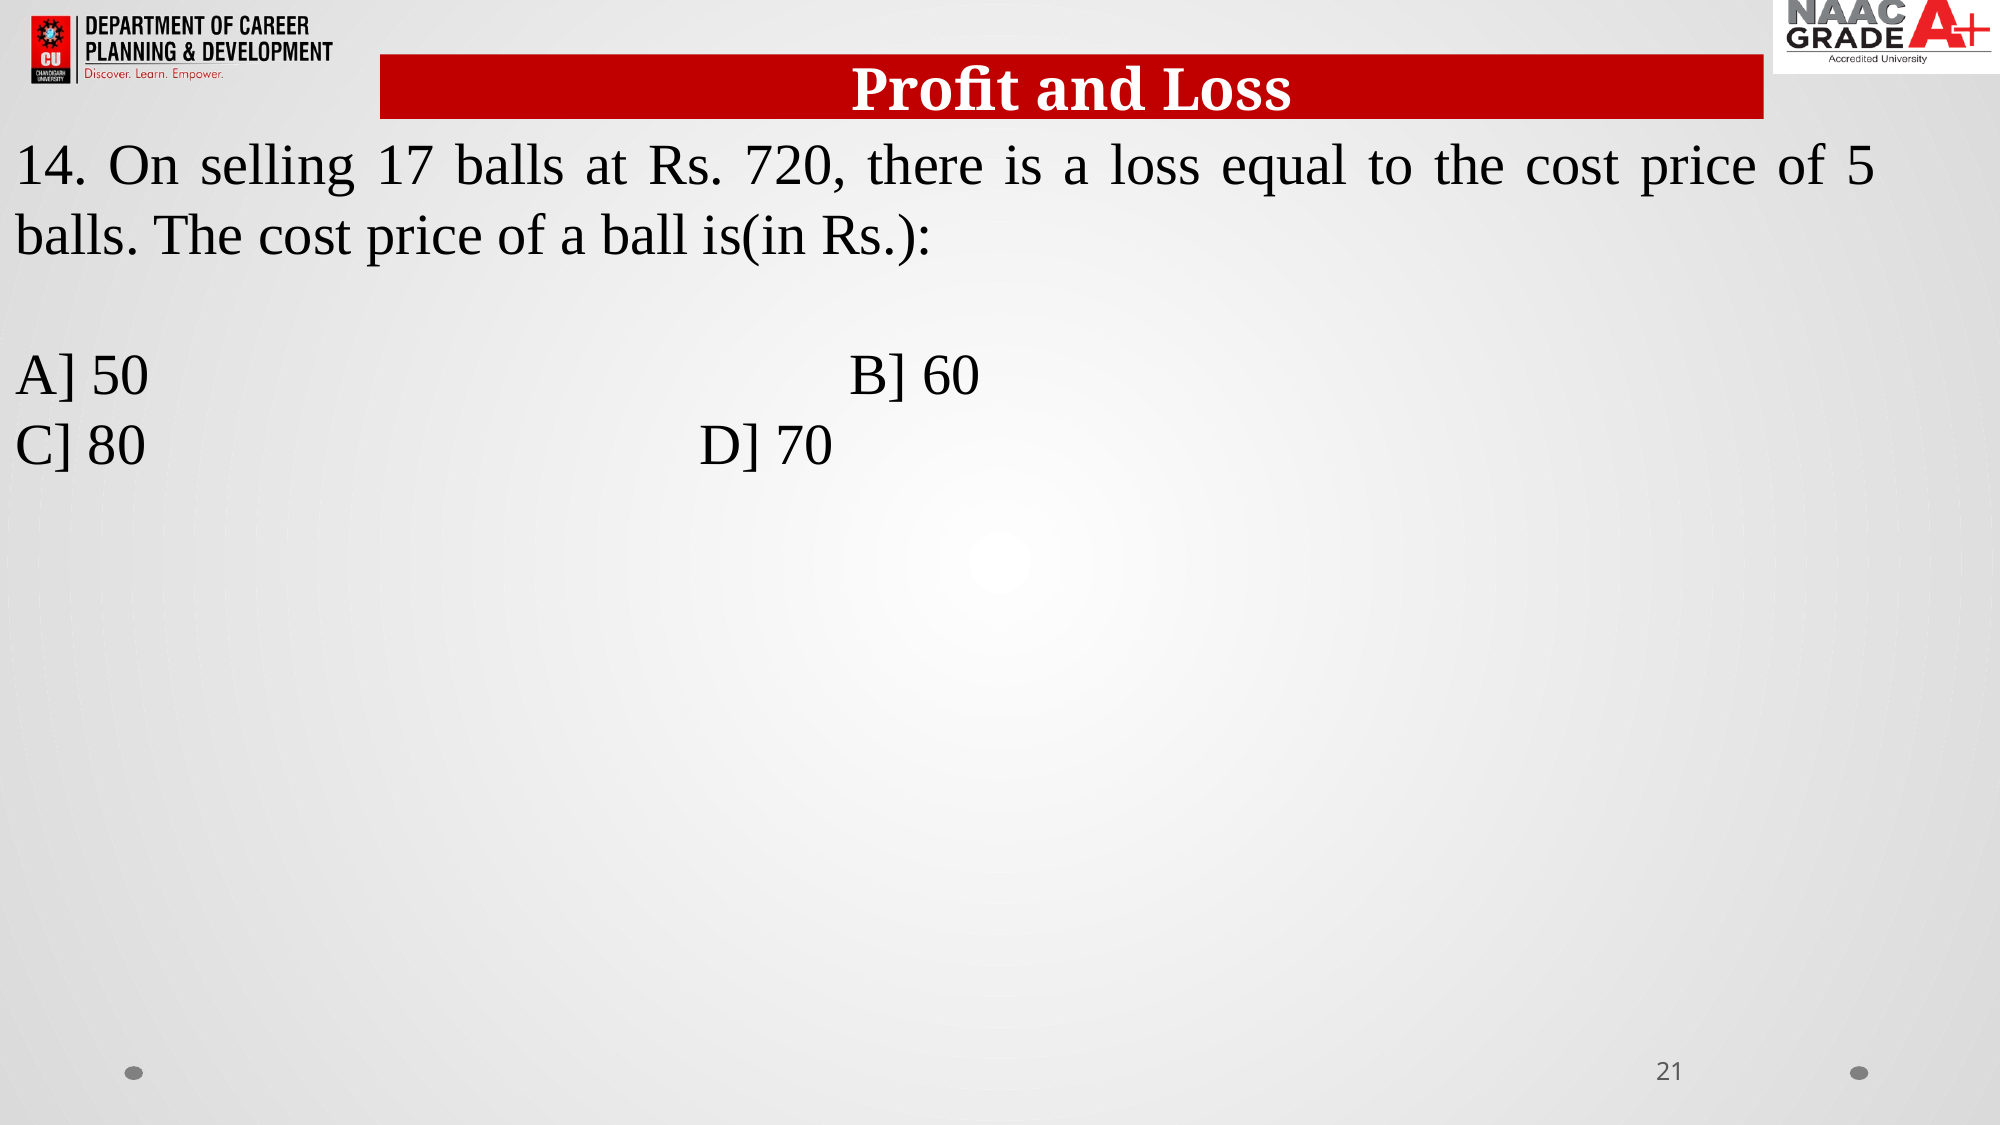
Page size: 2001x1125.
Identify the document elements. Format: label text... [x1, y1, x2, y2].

text_box 14. On selling 17 balls at Rs. 720, there is a loss equal to the cost price of 5 balls. The cost price of a ball is(in Rs.): A] 50 B] 60 C] 80 D] 70 [0, 118, 1893, 484]
picture [23, 0, 349, 100]
text_box Profit and Loss [378, 52, 1766, 121]
picture [1772, 0, 2000, 74]
slide_number 21 [1651, 1042, 1744, 1103]
